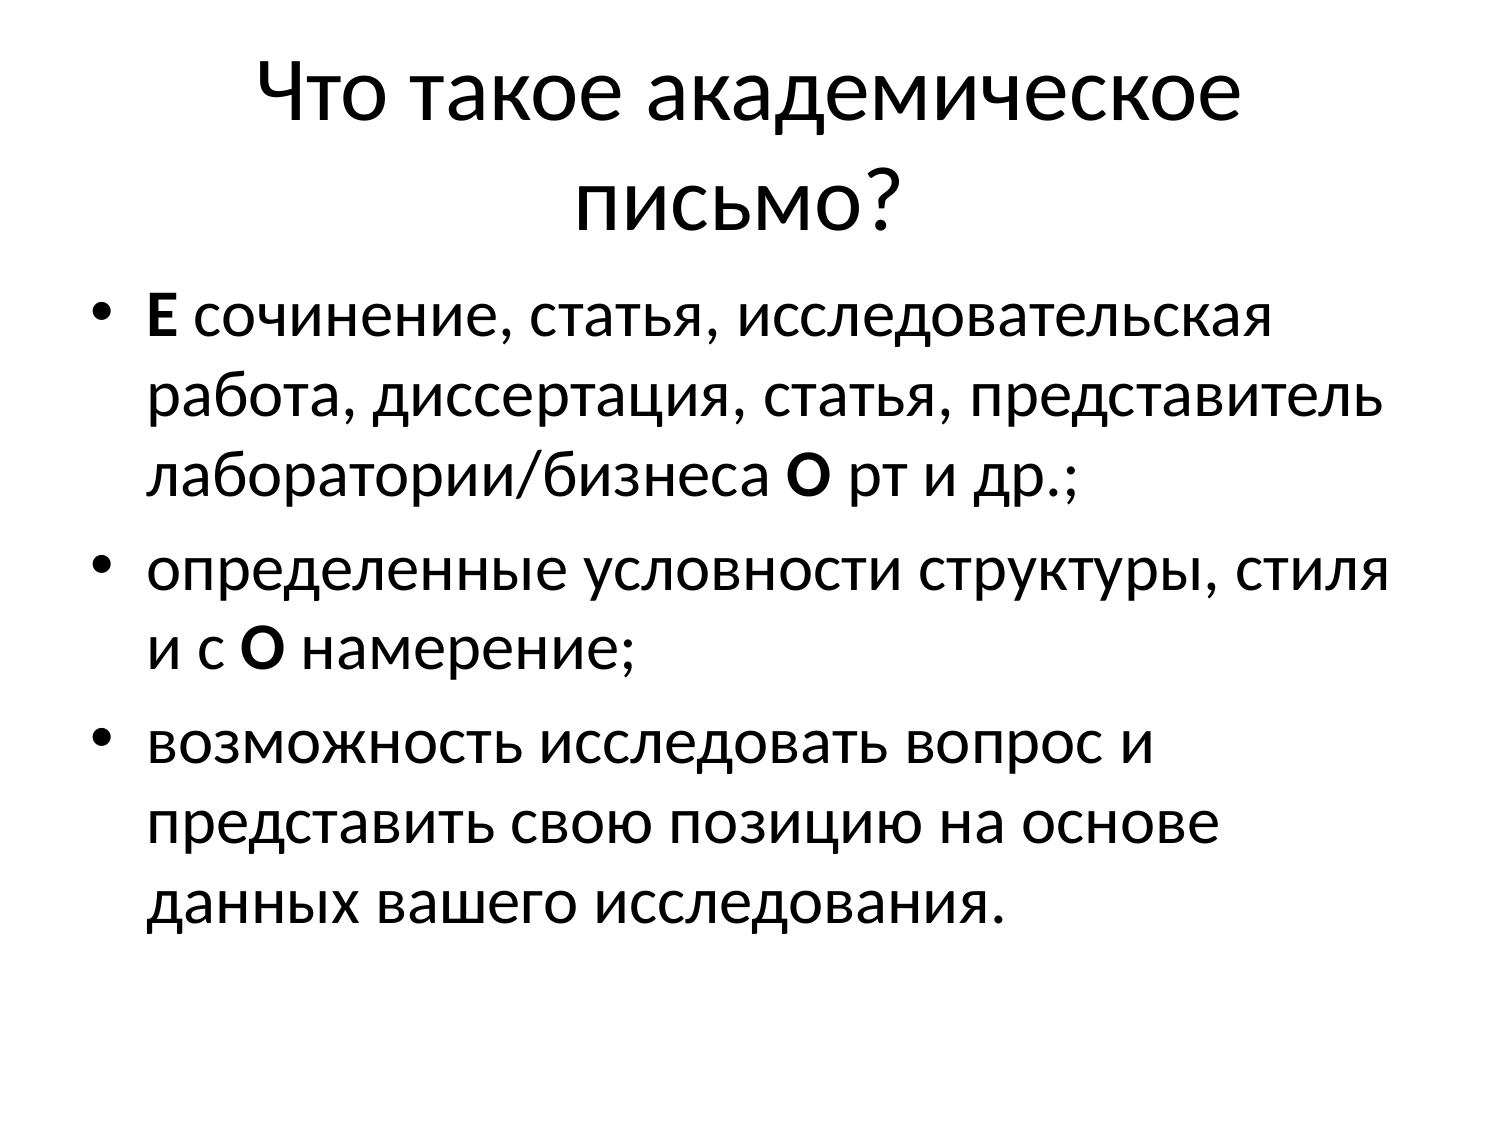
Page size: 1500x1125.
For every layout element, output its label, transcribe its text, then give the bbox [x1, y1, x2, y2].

title Что такое академическое письмо? [75, 45, 1425, 233]
list Е сочинение, статья, исследовательская работа, диссертация, статья, представитель лаборатории/бизнеса О рт и др.; определенные условности структуры, стиля и c О намерение; возможность исследовать вопрос и представить свою позицию на основе данных вашего исследования. [75, 262, 1425, 1005]
